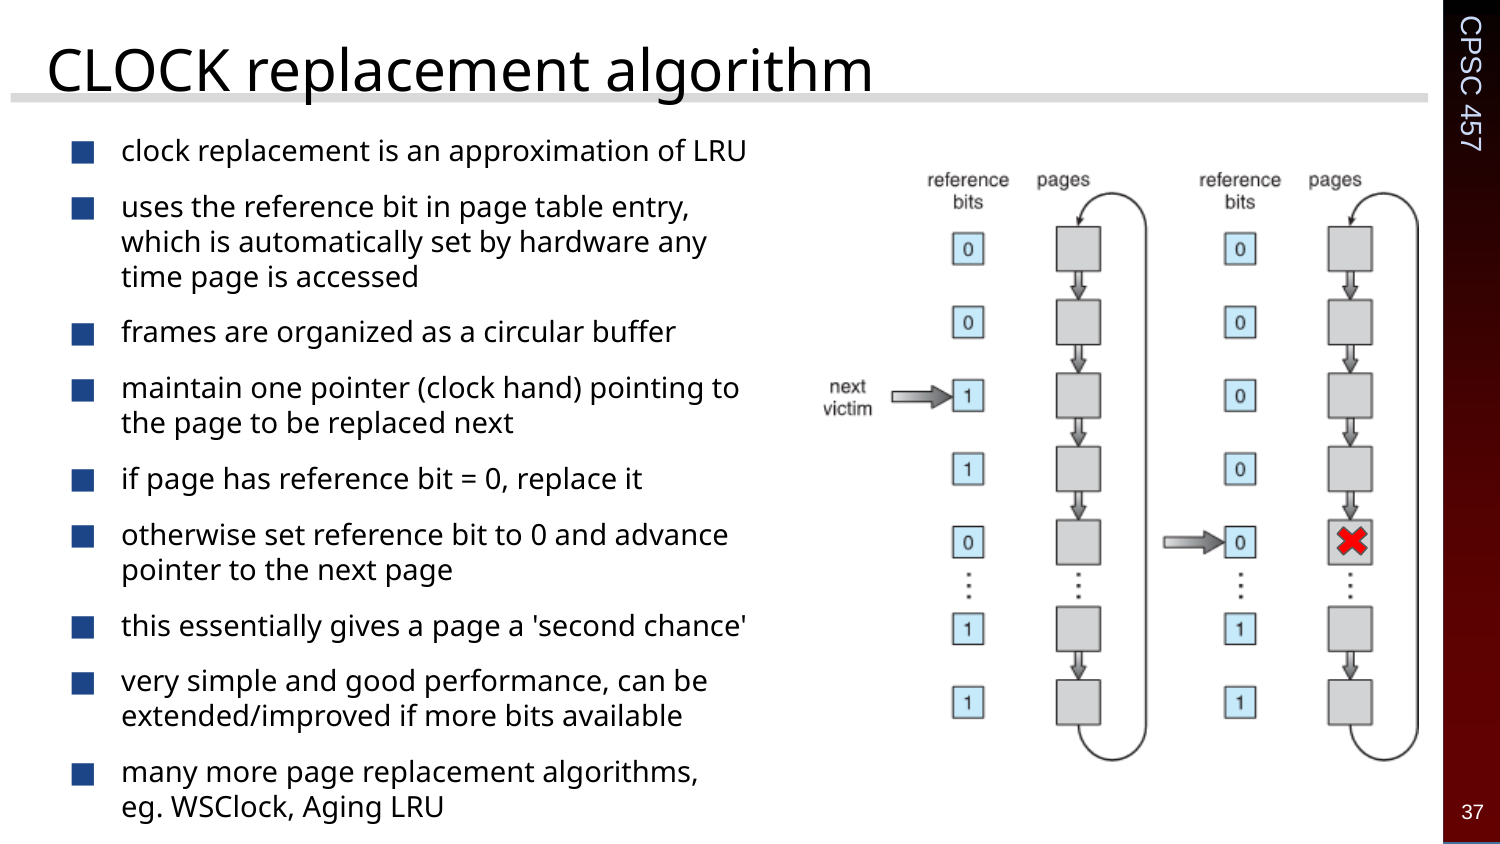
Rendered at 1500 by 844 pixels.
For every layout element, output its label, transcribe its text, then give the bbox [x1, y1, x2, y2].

list clock replacement is an approximation of LRU uses the reference bit in page table entry, which is automatically set by hardware any time page is accessed frames are organized as a circular buffer maintain one pointer (clock hand) pointing to the page to be replaced next if page has reference bit = 0, replace it otherwise set reference bit to 0 and advance pointer to the next page this essentially gives a page a 'second chance' very simple and good performance, can be extended/improved if more bits available many more page replacement algorithms, eg. WSClock, Aging LRU [31, 118, 764, 838]
picture [1443, 0, 1500, 844]
title CLOCK replacement algorithm [31, 17, 1429, 112]
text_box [823, 168, 1430, 770]
